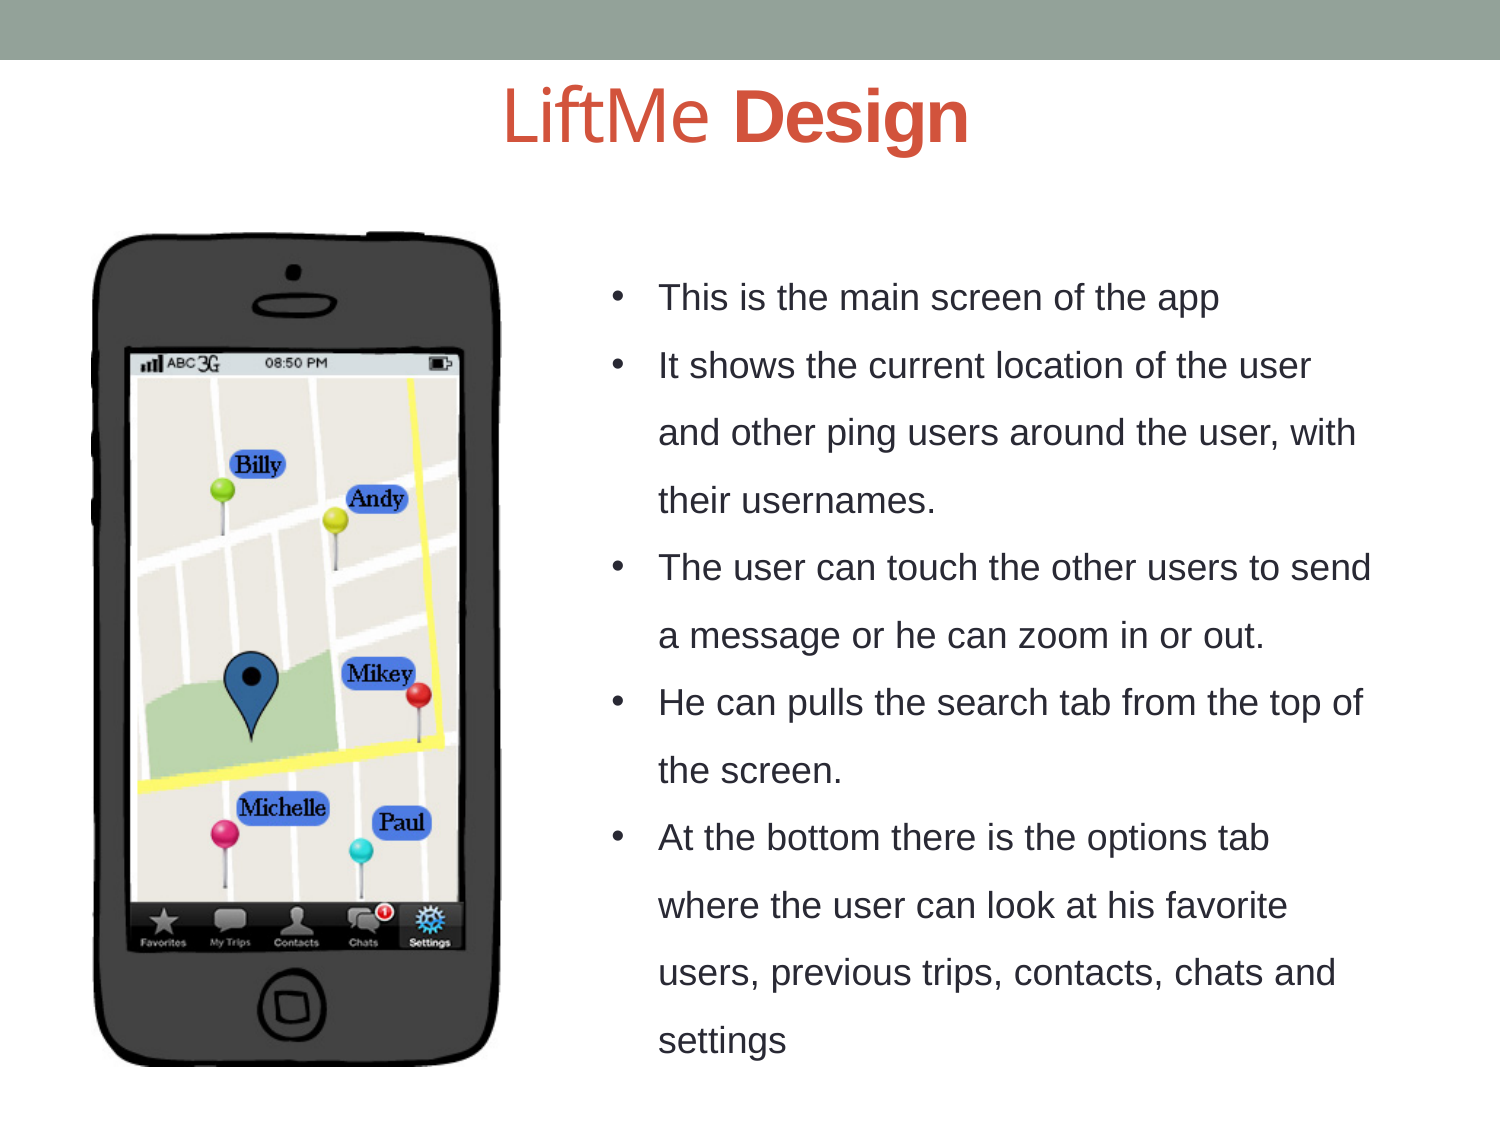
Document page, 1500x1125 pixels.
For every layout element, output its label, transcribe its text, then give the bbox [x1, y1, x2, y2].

picture [90, 231, 503, 1067]
title LiftMe Design [190, 39, 1282, 185]
text_box This is the main screen of the app It shows the current location of the user and other ping users around the user, with their usernames. The user can touch the other users to send a message or he can zoom in or out. He can pulls the search tab from the top of the screen. At the bottom there is the options tab where the user can look at his favorite users, previous trips, contacts, chats and settings [596, 243, 1388, 1069]
